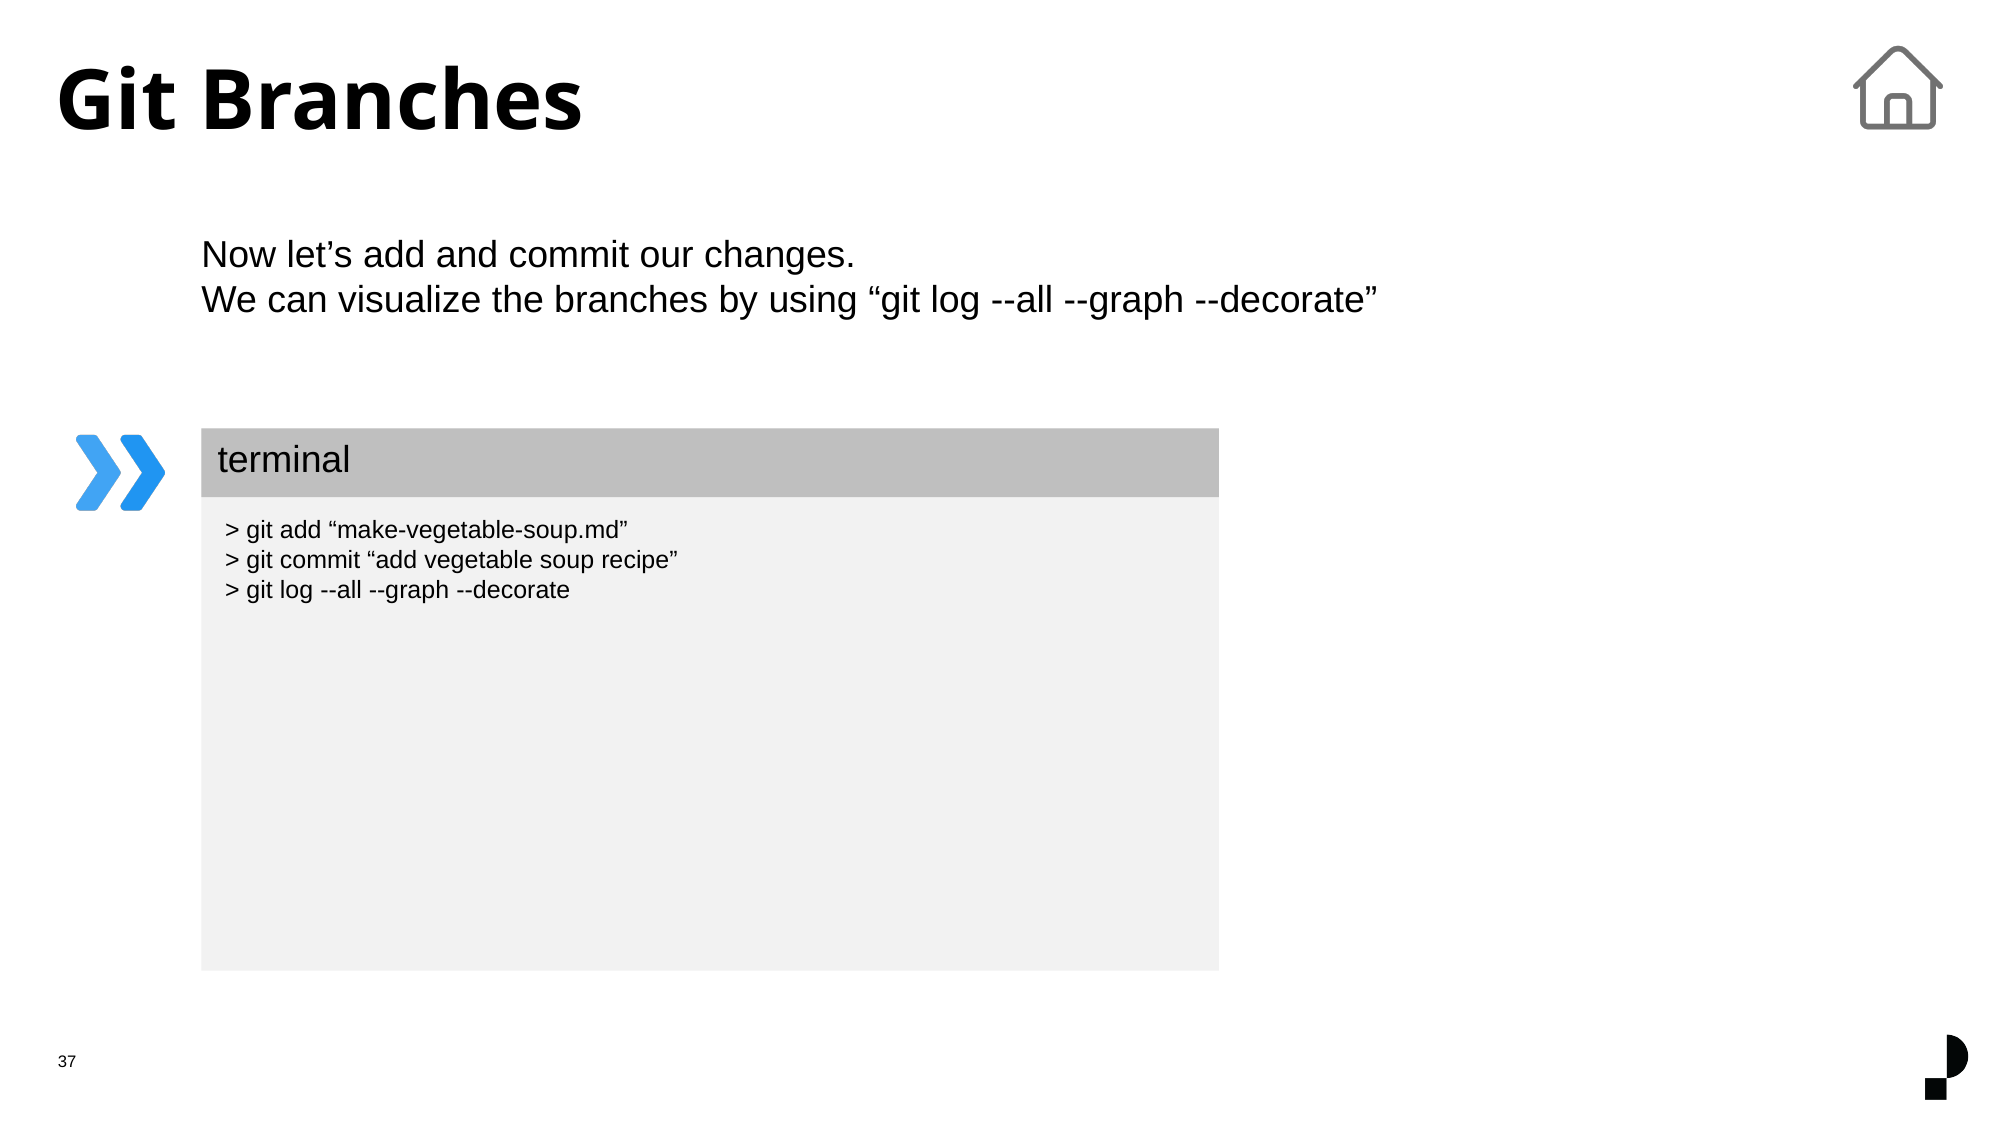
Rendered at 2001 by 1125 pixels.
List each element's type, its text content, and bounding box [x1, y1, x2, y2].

picture [1920, 1028, 1972, 1106]
picture [1853, 43, 1943, 132]
slide_number 37 [56, 1050, 77, 1071]
picture [76, 428, 165, 518]
list Git Branches [55, 57, 1943, 149]
text_box Now let’s add and commit our changes. We can visualize the branches by using “git log --all --graph --decorate” [201, 230, 1825, 321]
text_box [201, 428, 1219, 971]
